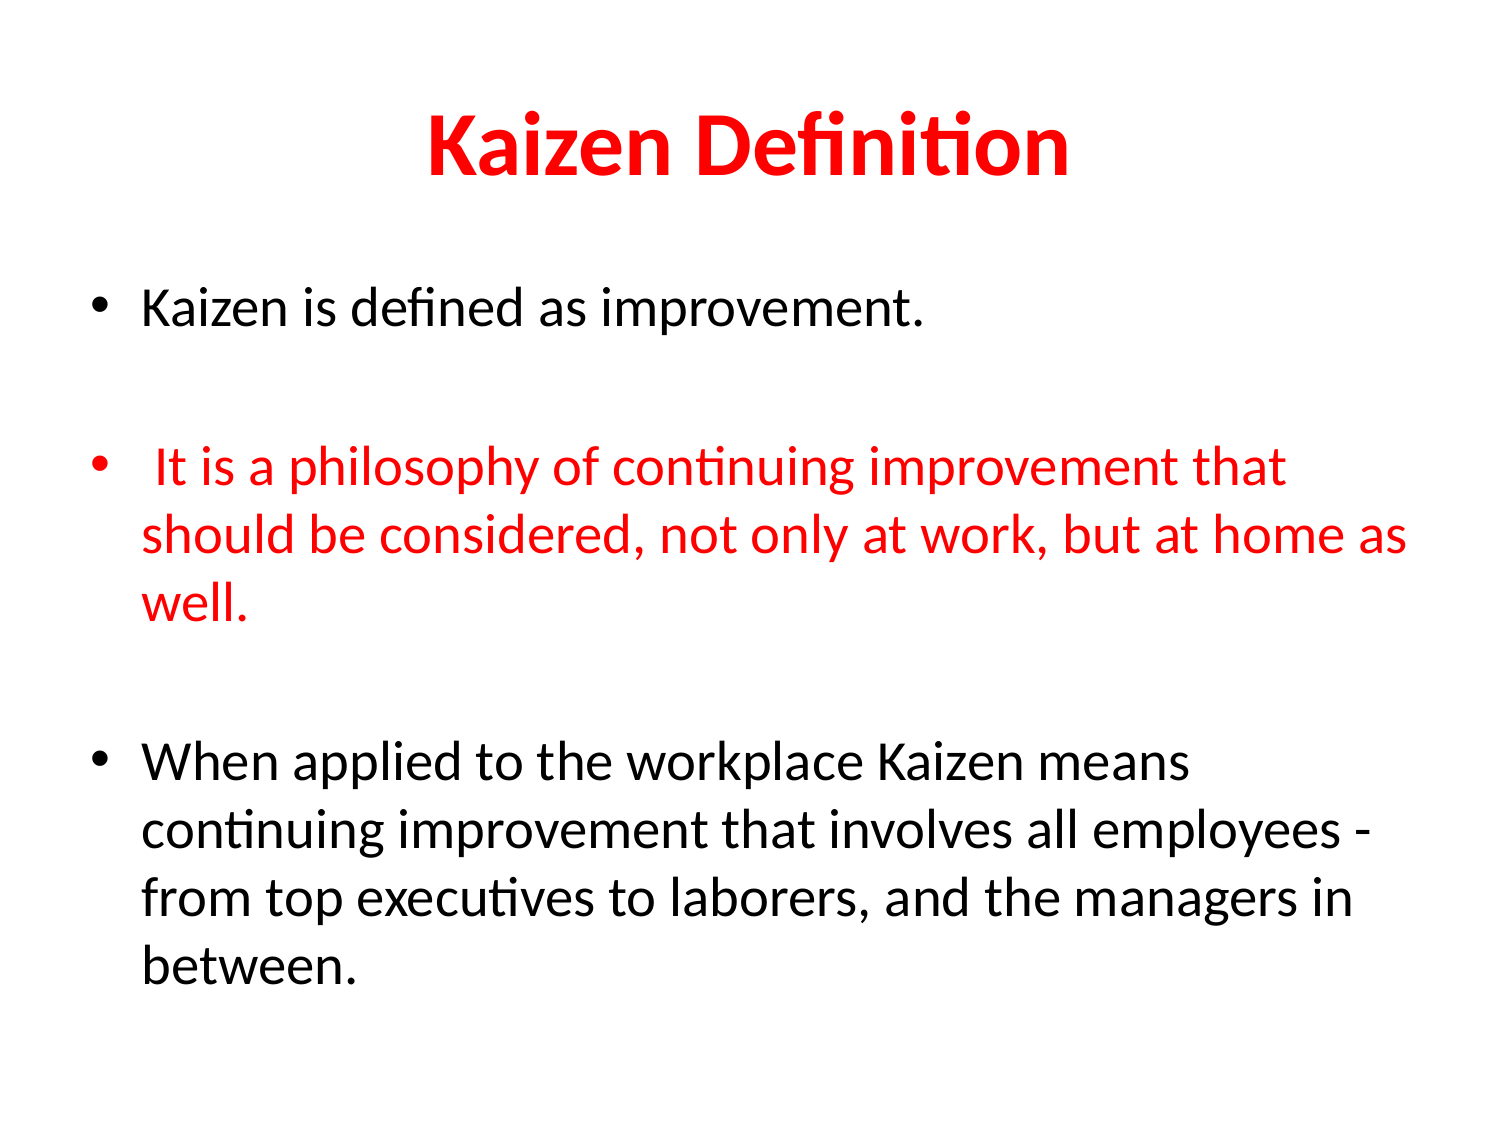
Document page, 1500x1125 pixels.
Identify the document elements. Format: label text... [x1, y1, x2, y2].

list Kaizen is defined as improvement. It is a philosophy of continuing improvement that should be considered, not only at work, but at home as well. When applied to the workplace Kaizen means continuing improvement that involves all employees - from top executives to laborers, and the managers in between. [75, 262, 1425, 1005]
title Kaizen Definition [75, 45, 1425, 233]
